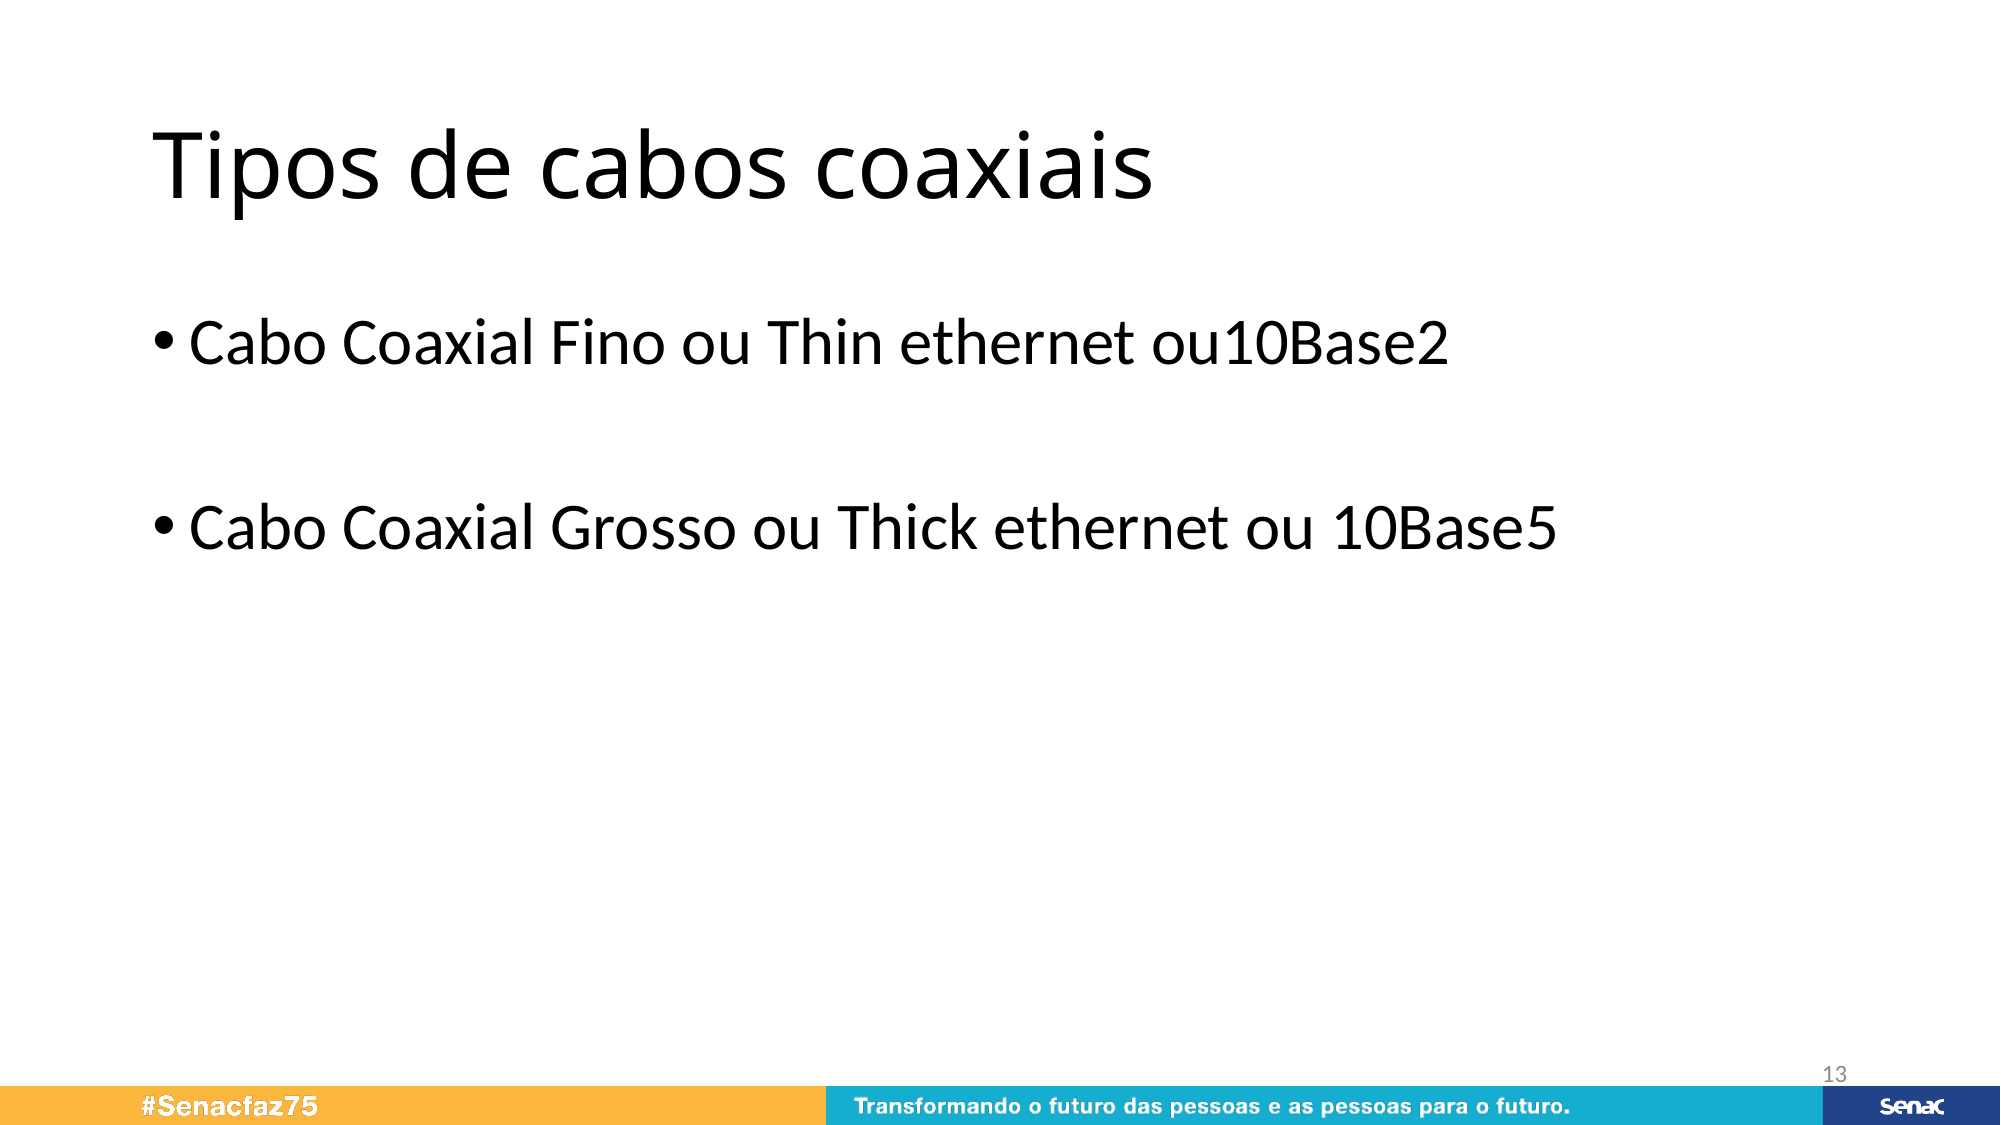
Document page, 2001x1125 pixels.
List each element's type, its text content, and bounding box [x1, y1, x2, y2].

title Tipos de cabos coaxiais [137, 59, 1863, 278]
picture [0, 1078, 2000, 1125]
list Cabo Coaxial Fino ou Thin ethernet ou10Base2 Cabo Coaxial Grosso ou Thick ethernet ou 10Base5 [137, 299, 1863, 1014]
slide_number 13 [1412, 1042, 1863, 1103]
